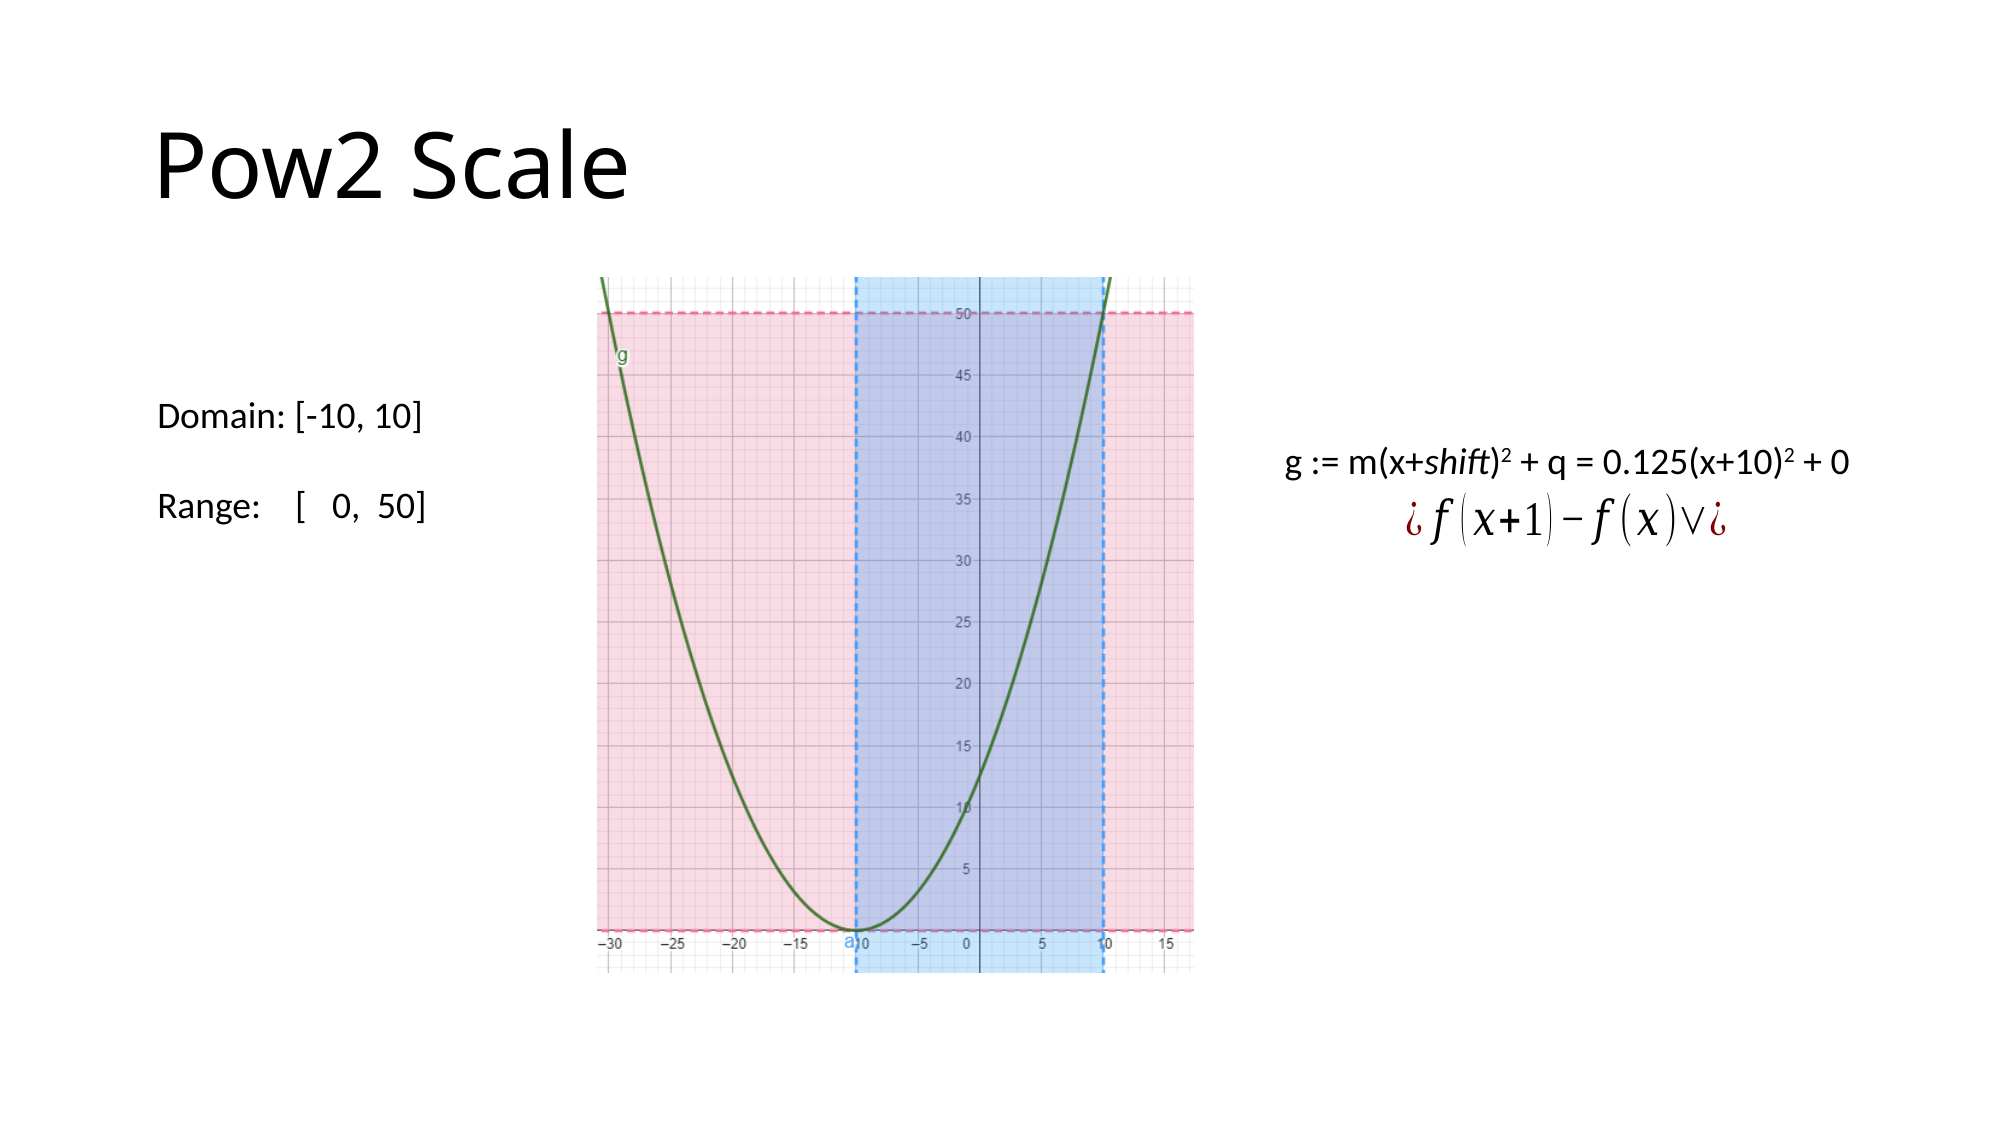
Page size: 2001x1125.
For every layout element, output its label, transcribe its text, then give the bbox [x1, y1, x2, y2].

title Pow2 Scale [137, 59, 1863, 278]
text_box Domain: [-10, 10] Range: [ 0, 50] [142, 383, 451, 534]
picture [597, 277, 1194, 973]
text_box g := m(x+shift)2 + q = 0.125(x+10)2 + 0 [1269, 429, 1865, 490]
